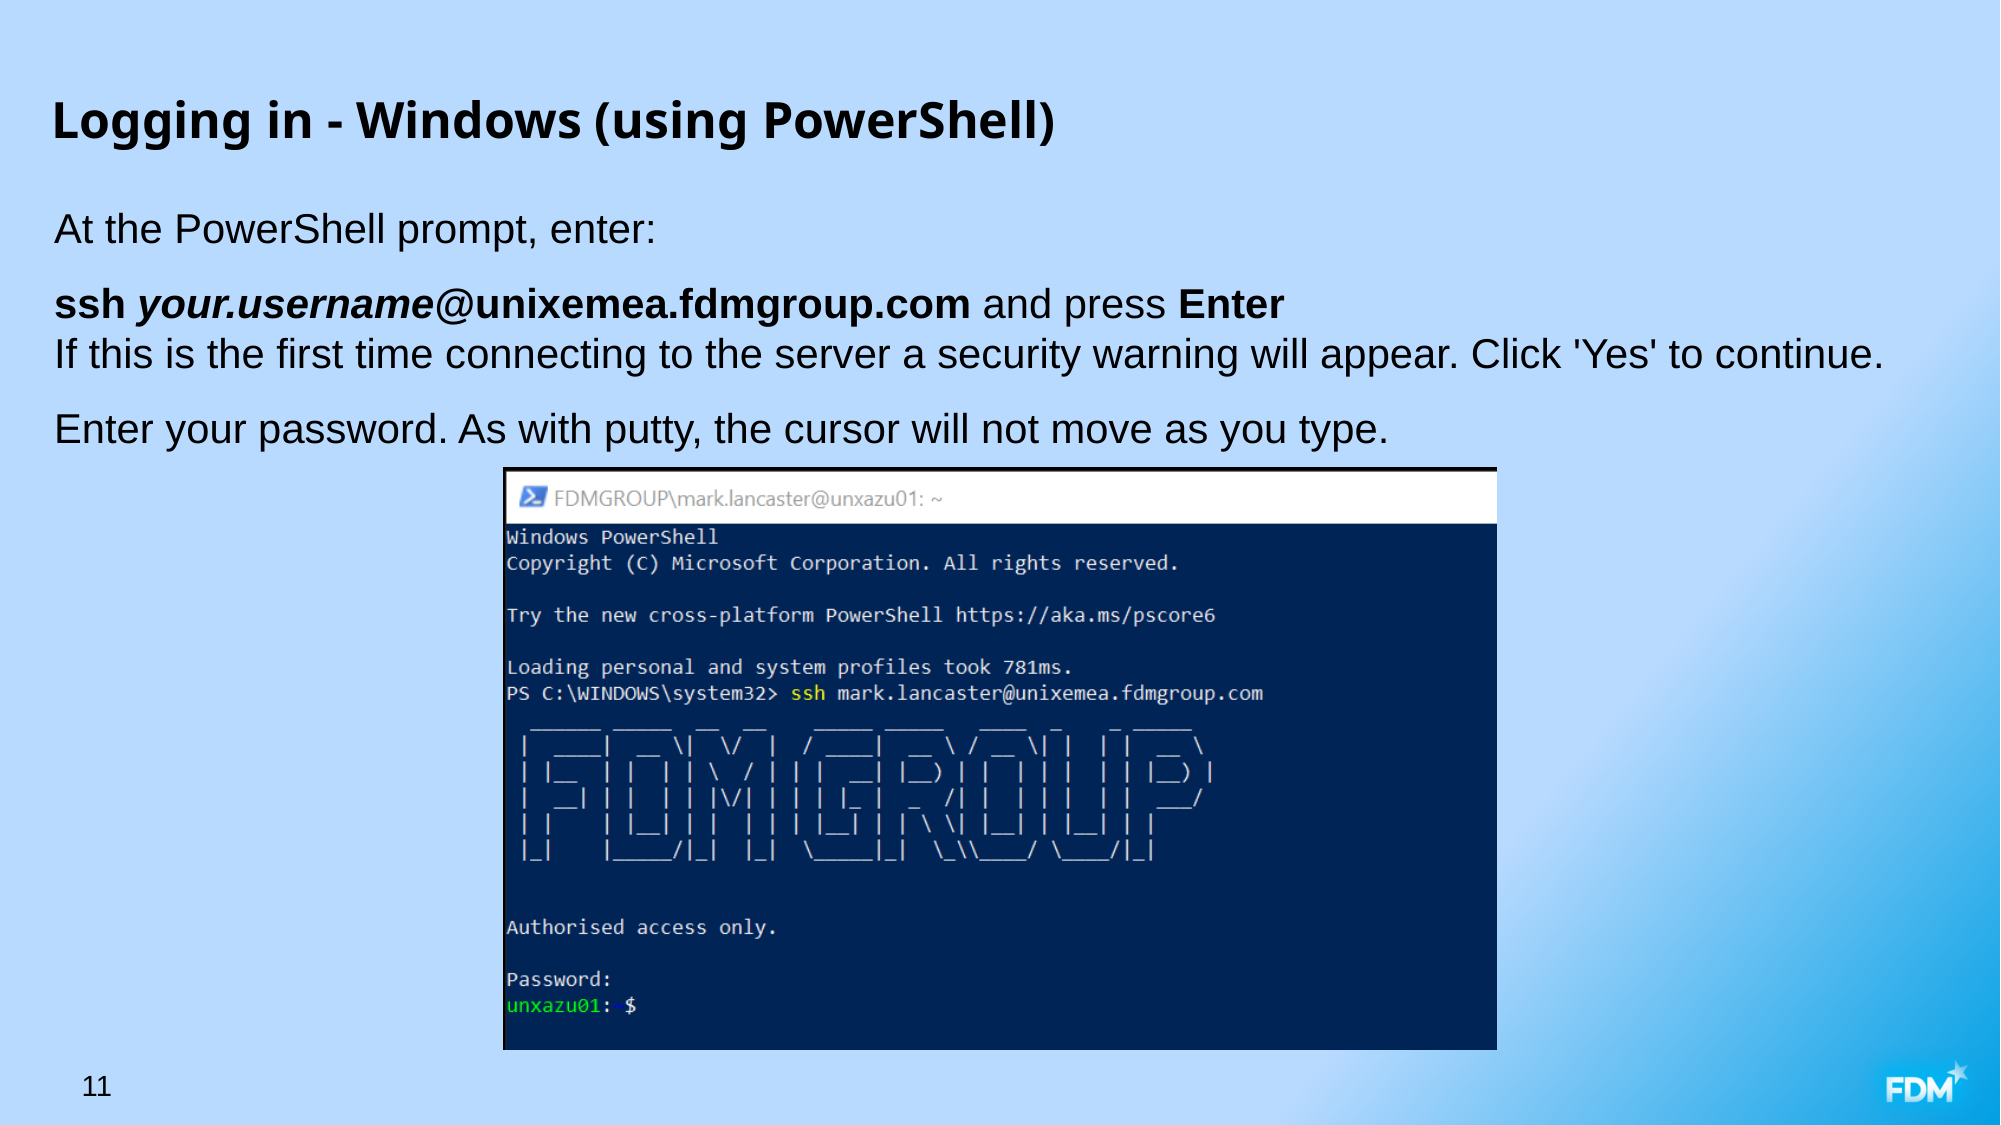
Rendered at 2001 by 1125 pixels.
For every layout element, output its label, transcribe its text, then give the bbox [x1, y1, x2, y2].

picture [1858, 1029, 2000, 1125]
slide_number 11 [66, 1060, 534, 1110]
text_box At the PowerShell prompt, enter: ssh your.username@unixemea.fdmgroup.com and press Enter If this is the first time connecting to the server a security warning will appear. Click 'Yes' to continue. Enter your password. As with putty, the cursor will not move as you type. [39, 169, 1957, 460]
text_box Logging in - Windows (using PowerShell) [39, 76, 1879, 159]
picture [503, 467, 1497, 1050]
